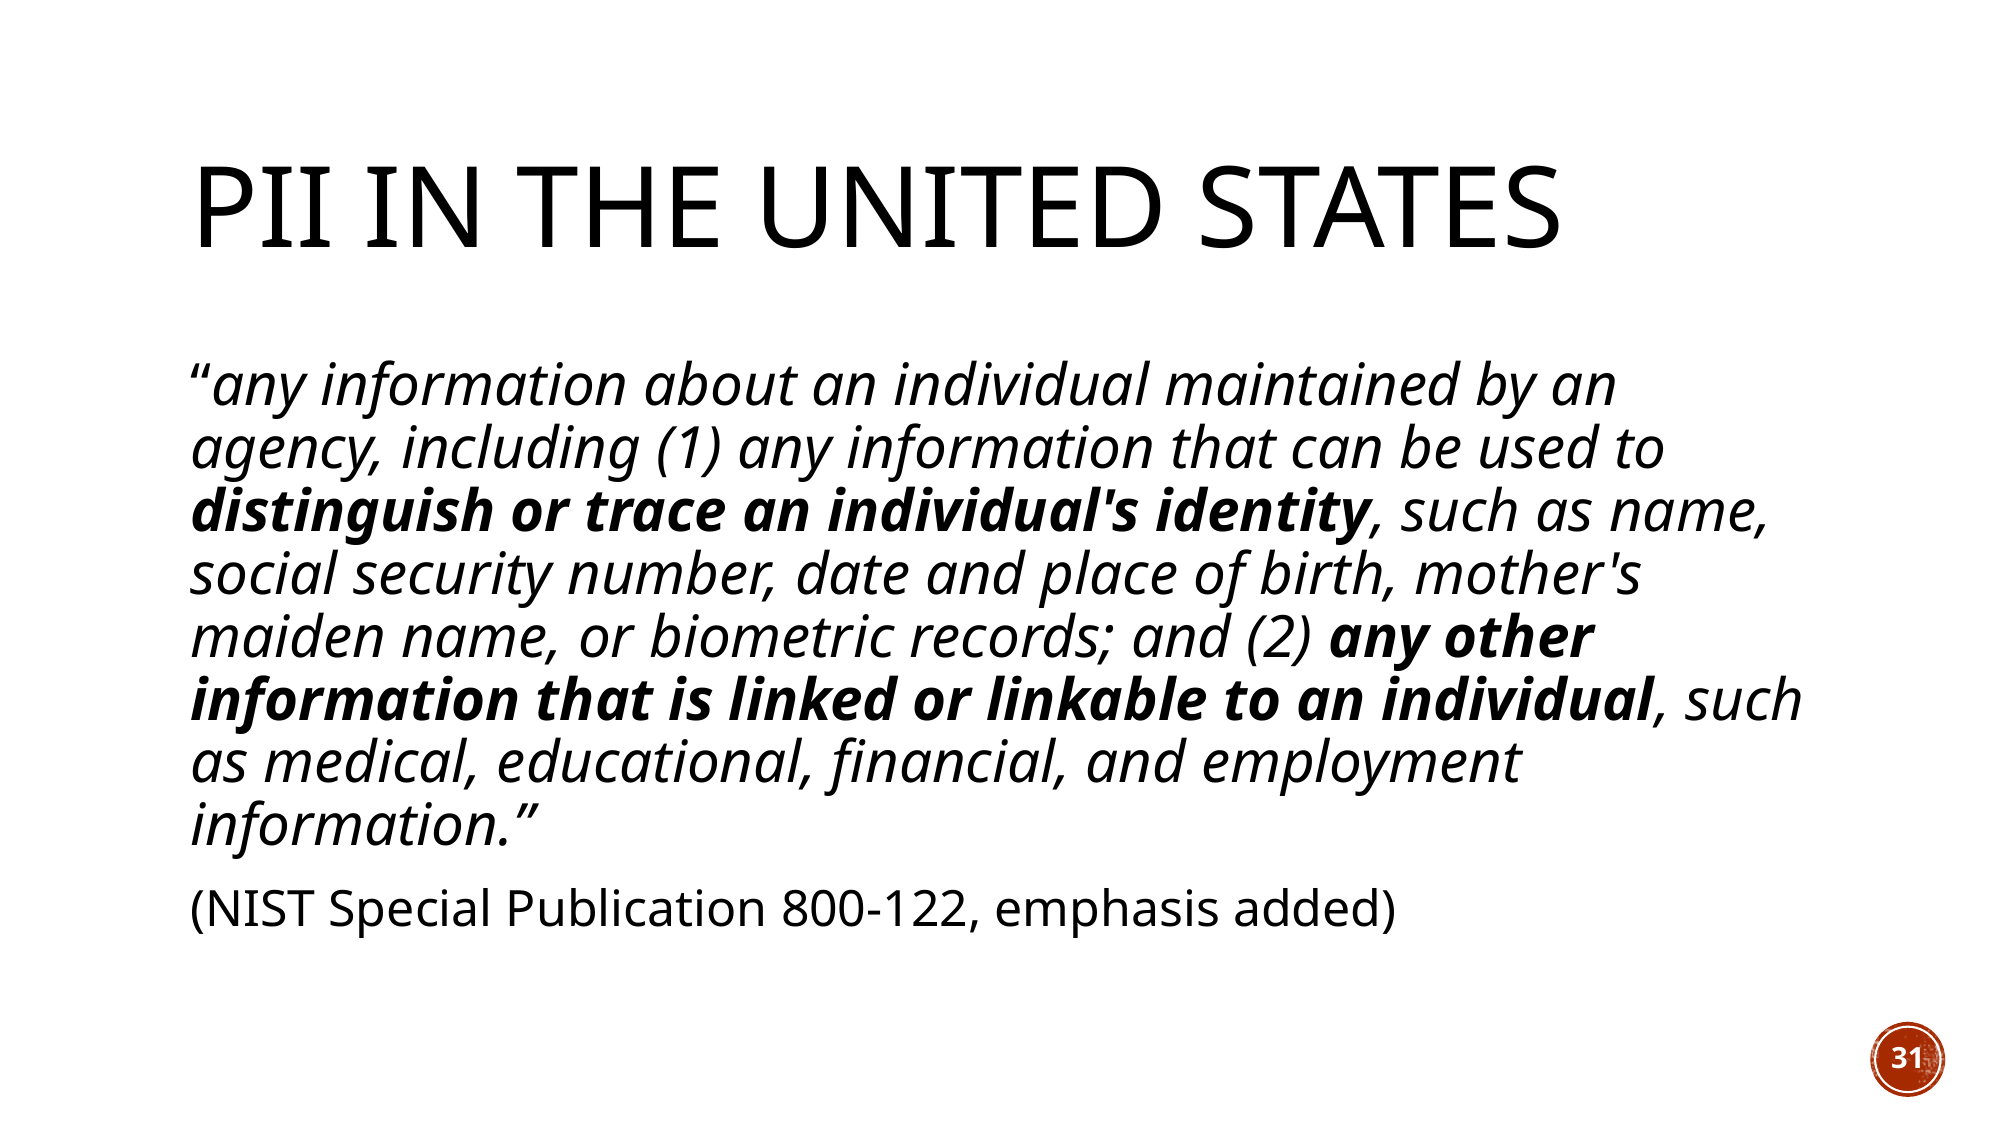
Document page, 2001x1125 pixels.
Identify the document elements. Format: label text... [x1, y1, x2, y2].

list “any information about an individual maintained by an agency, including (1) any information that can be used to distinguish or trace an individual's identity, such as name, social security number, date and place of birth, mother's maiden name, or biometric records; and (2) any other information that is linked or linkable to an individual, such as medical, educational, financial, and employment information.” (NIST Special Publication 800-122, emphasis added) [175, 348, 1826, 1013]
slide_number 31 [1855, 1028, 1961, 1089]
title PII in the United States [175, 79, 1826, 344]
